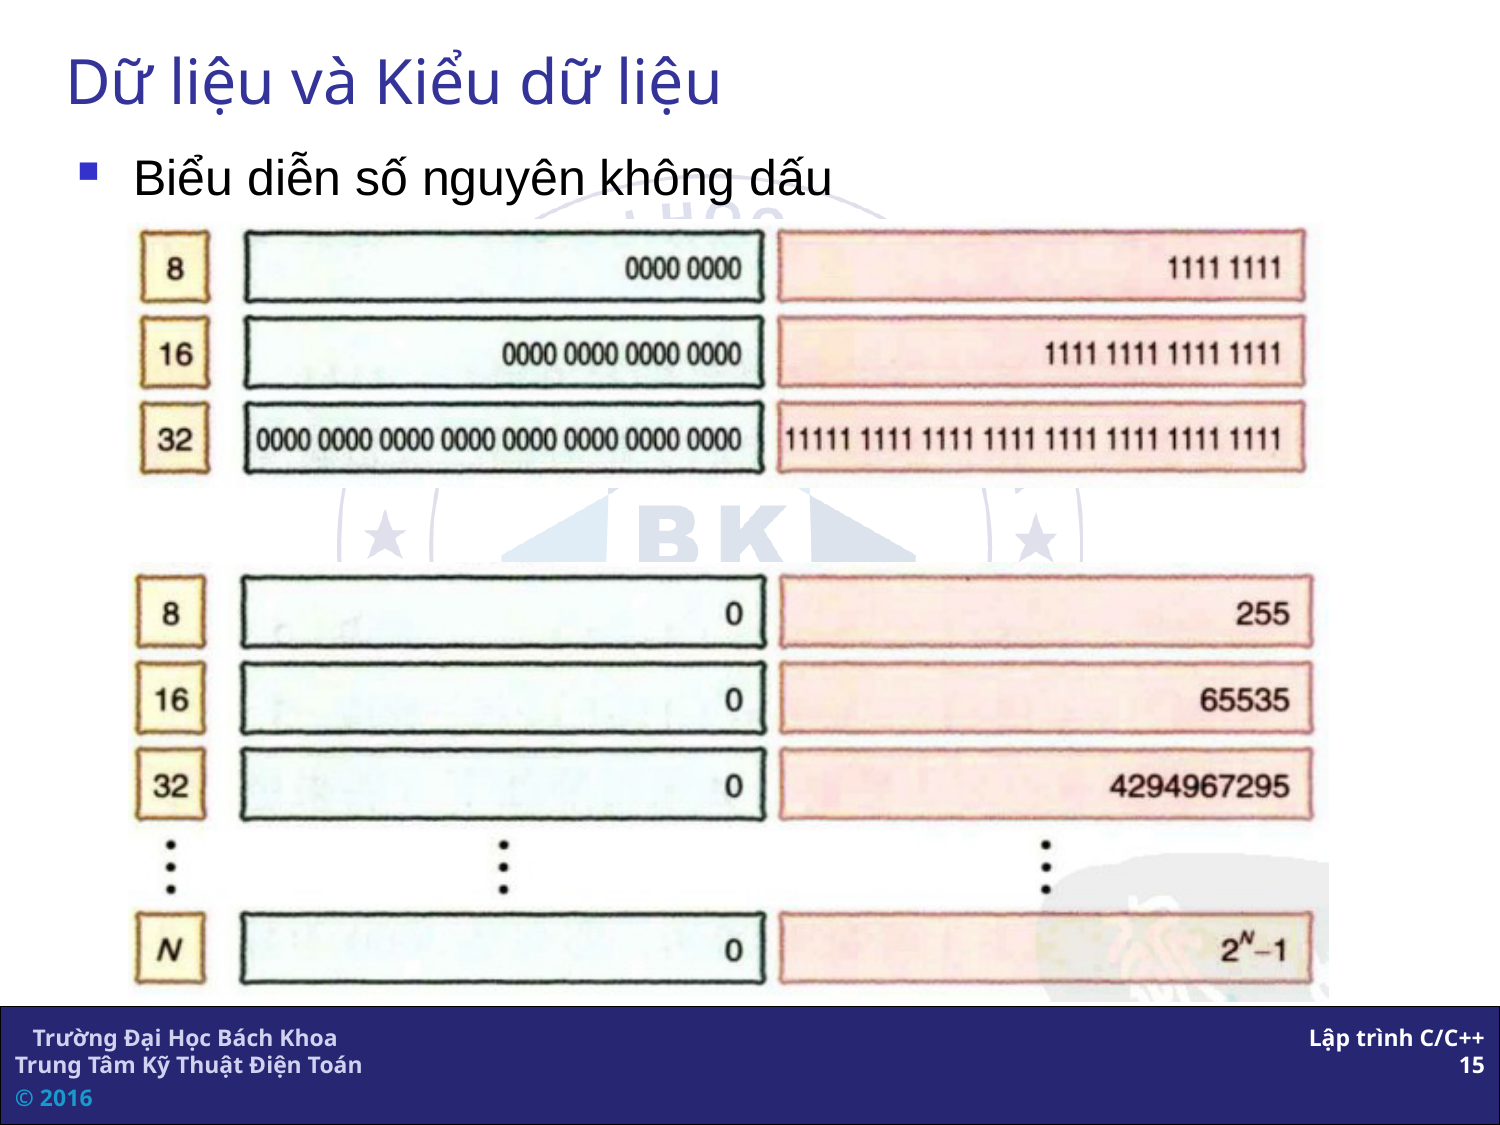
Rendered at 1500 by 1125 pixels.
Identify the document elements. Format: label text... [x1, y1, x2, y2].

picture [124, 219, 1330, 1002]
title Dữ liệu và Kiểu dữ liệu [50, 12, 1463, 125]
list Biểu diễn số nguyên không dấu [62, 137, 1475, 238]
